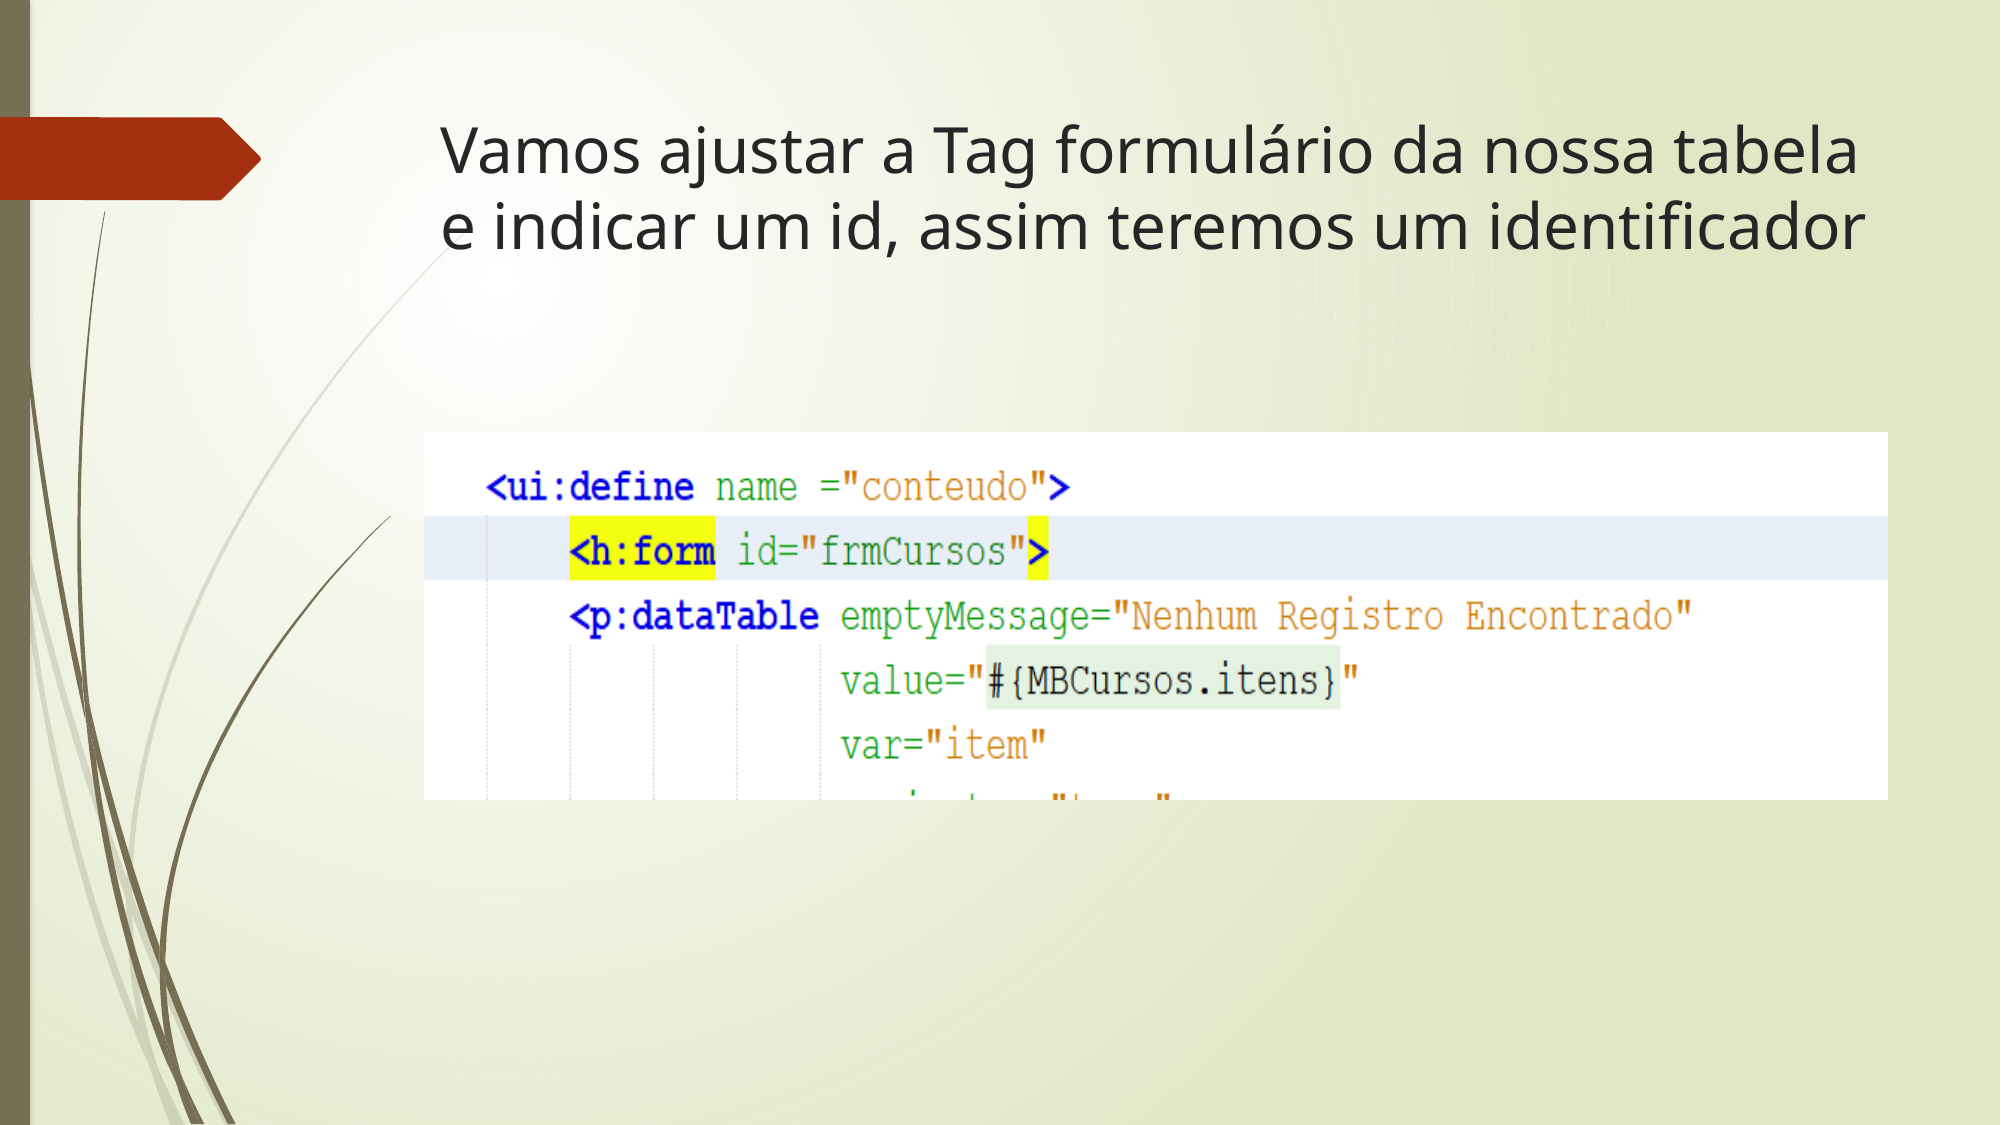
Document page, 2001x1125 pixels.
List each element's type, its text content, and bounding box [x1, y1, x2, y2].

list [424, 432, 1888, 800]
title Vamos ajustar a Tag formulário da nossa tabela e indicar um id, assim teremos um identificador [425, 102, 1888, 313]
